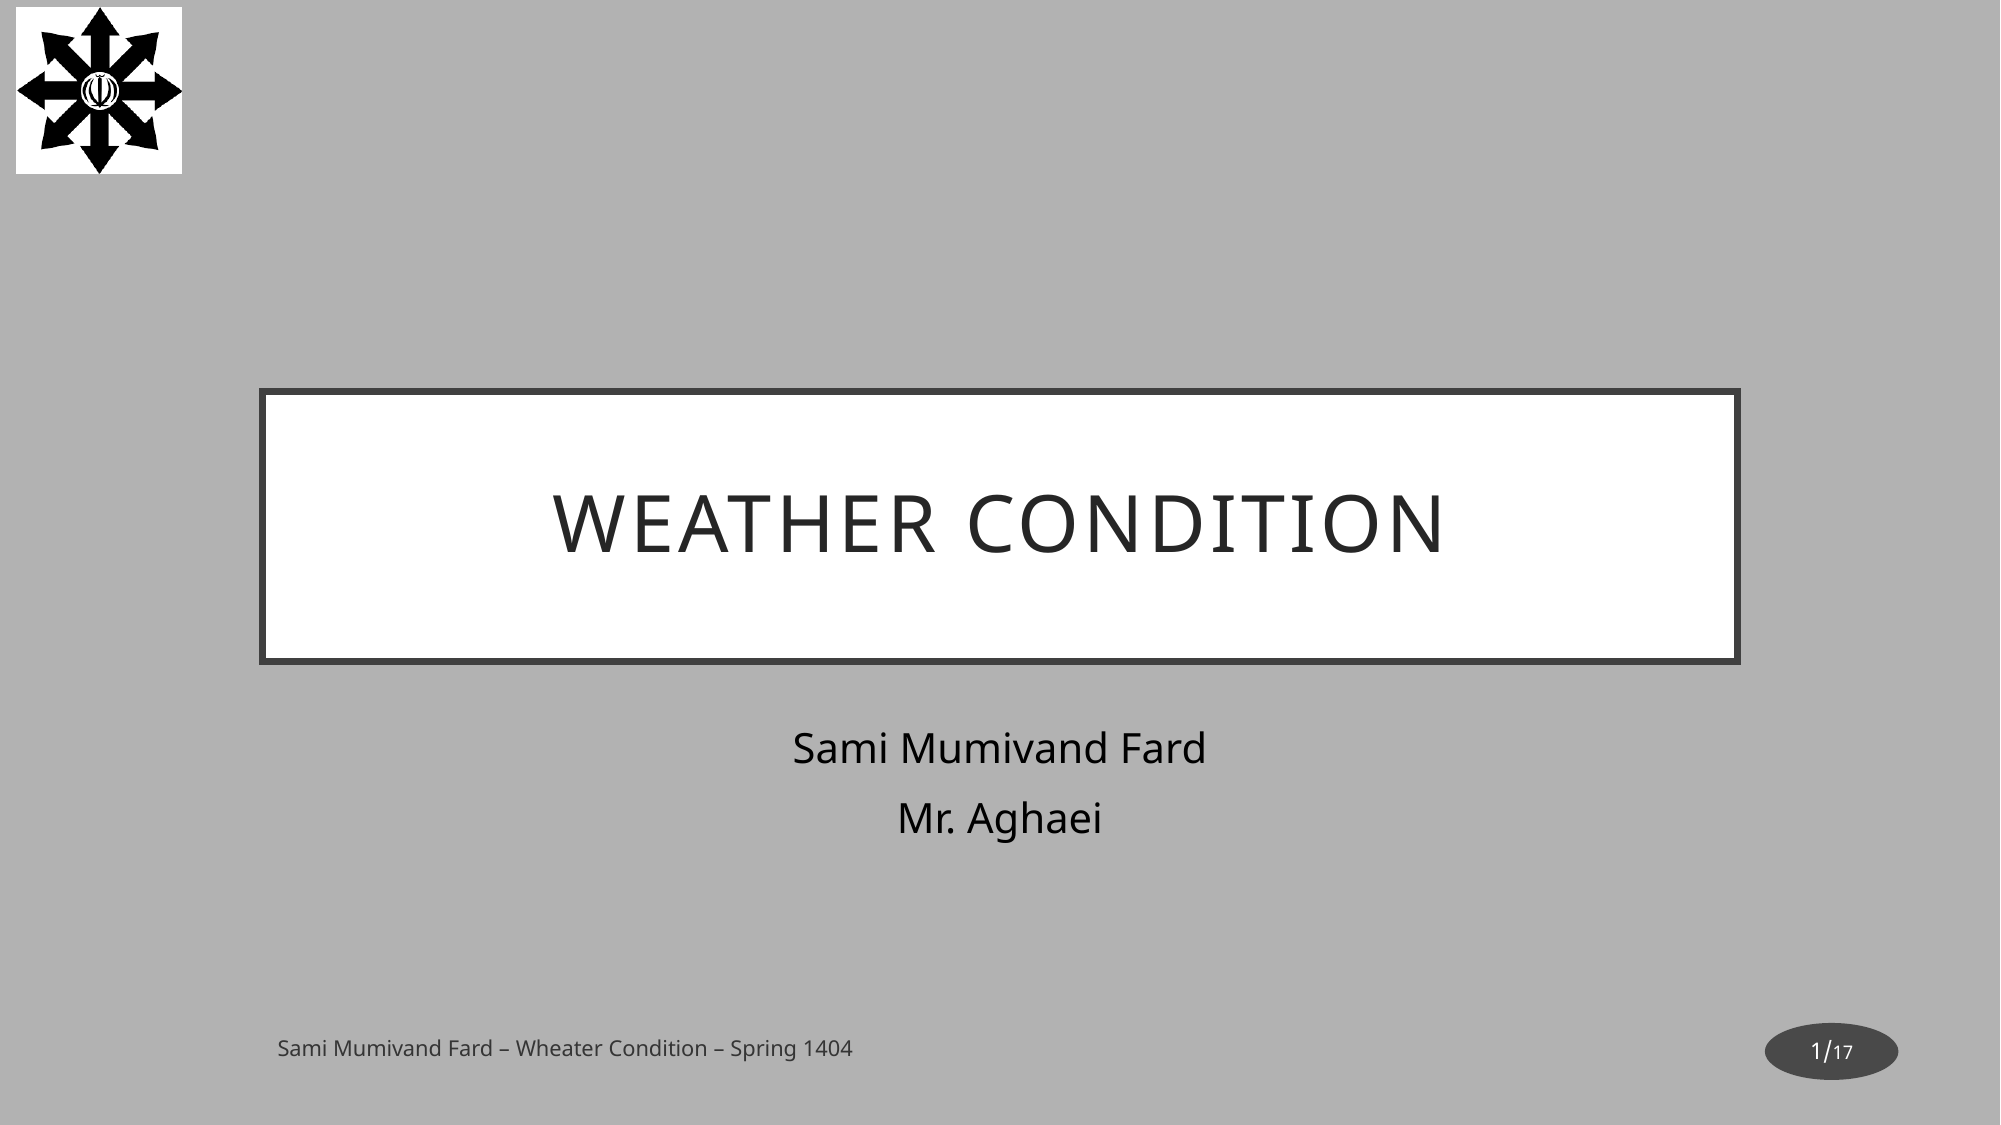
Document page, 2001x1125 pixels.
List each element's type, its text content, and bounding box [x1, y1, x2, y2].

footer Sami Mumivand Fard – Wheater Condition – Spring 1404 [262, 1023, 1231, 1076]
slide_number 17/1 [1764, 1022, 1899, 1080]
subtitle Sami Mumivand Fard Mr. Aghaei [442, 713, 1558, 918]
title Weather condition [259, 388, 1741, 665]
picture [16, 7, 182, 174]
